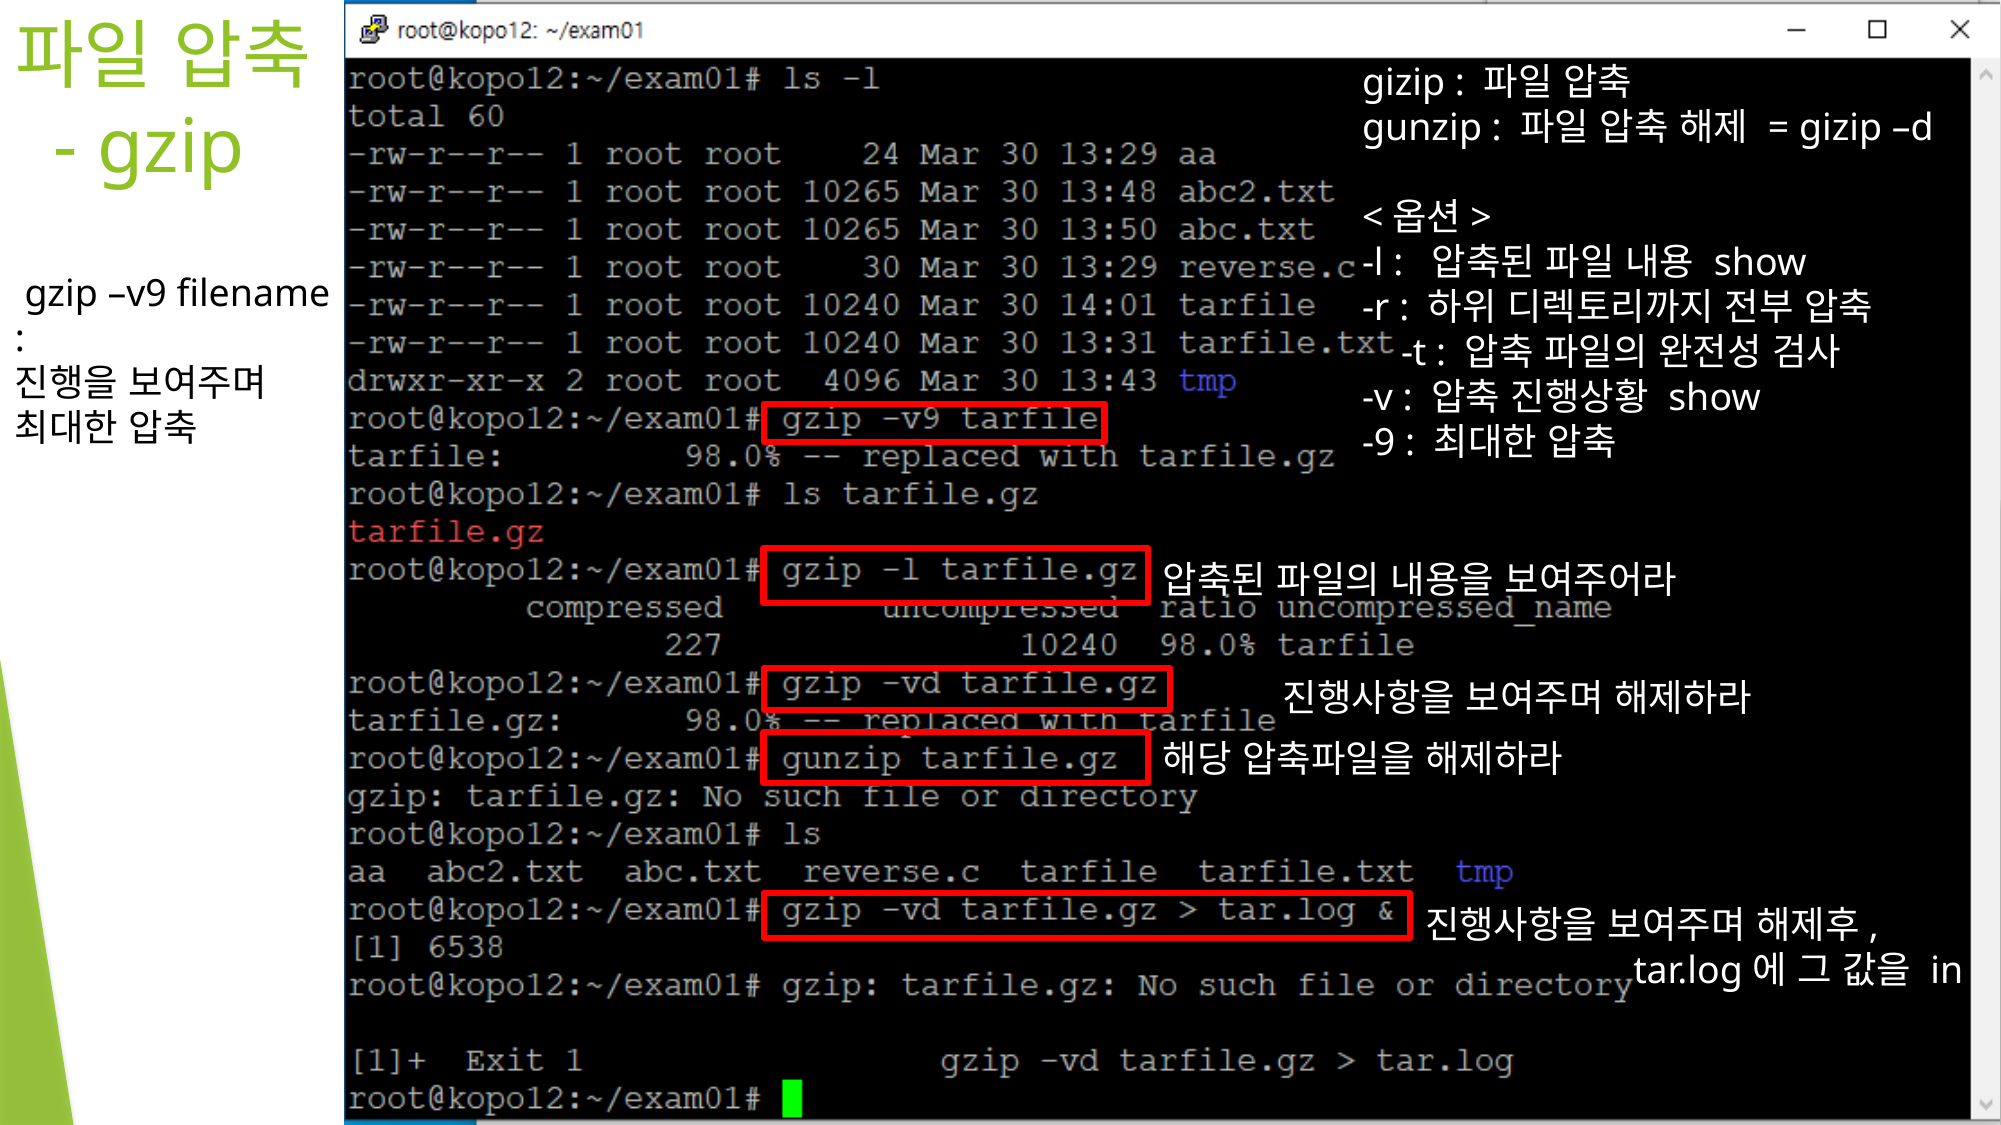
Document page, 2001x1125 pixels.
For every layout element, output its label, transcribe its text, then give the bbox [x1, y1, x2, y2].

title 파일 압축 - gzip [0, 0, 342, 217]
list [344, 0, 2000, 1125]
text_box gzip –v9 filename : 진행을 보여주며 최대한 압축 [0, 262, 338, 502]
